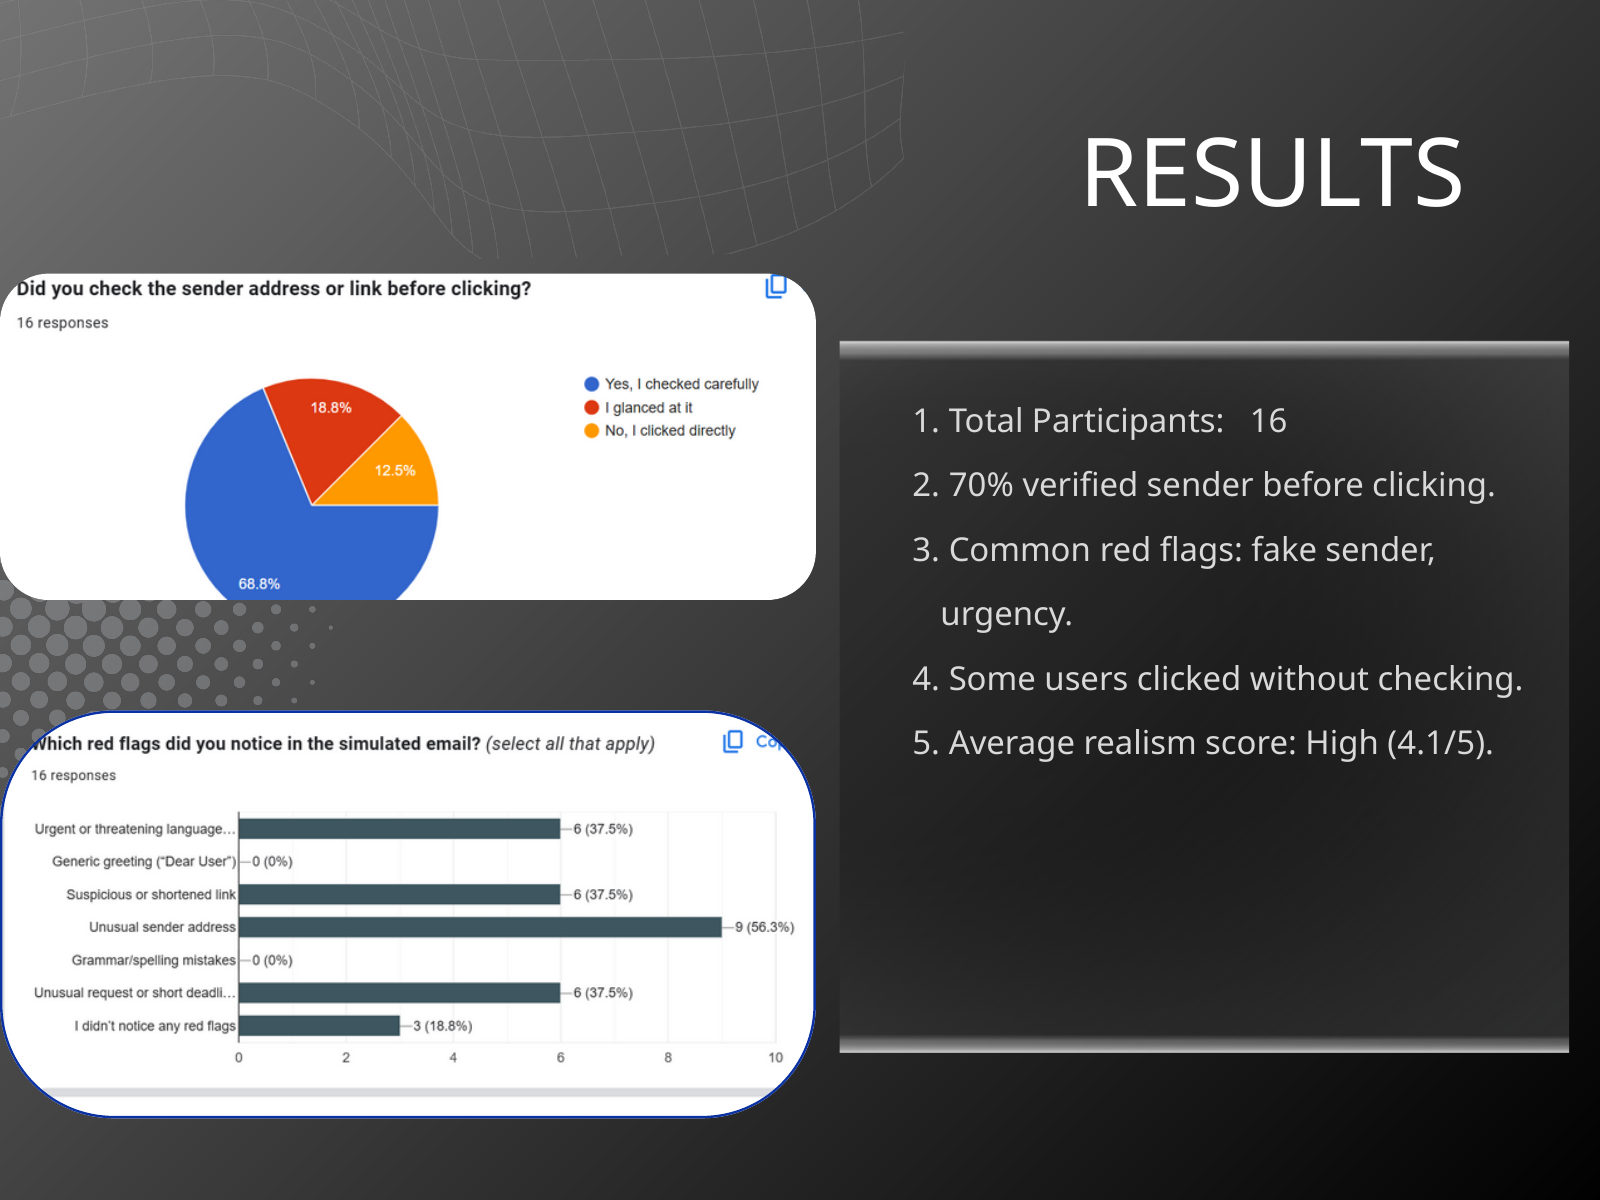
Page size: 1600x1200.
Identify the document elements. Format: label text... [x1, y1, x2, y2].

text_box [0, 710, 817, 1119]
text_box [0, 0, 909, 270]
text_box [0, 273, 817, 601]
text_box [0, 609, 334, 708]
text_box [839, 340, 1570, 1053]
text_box Total Participants: 16 70% verified sender before clicking. Common red flags: fake sender, urgency. Some users clicked without checking. Average realism score: High (4.1/5). [884, 374, 1525, 826]
text_box RESULTS [906, 111, 1466, 226]
